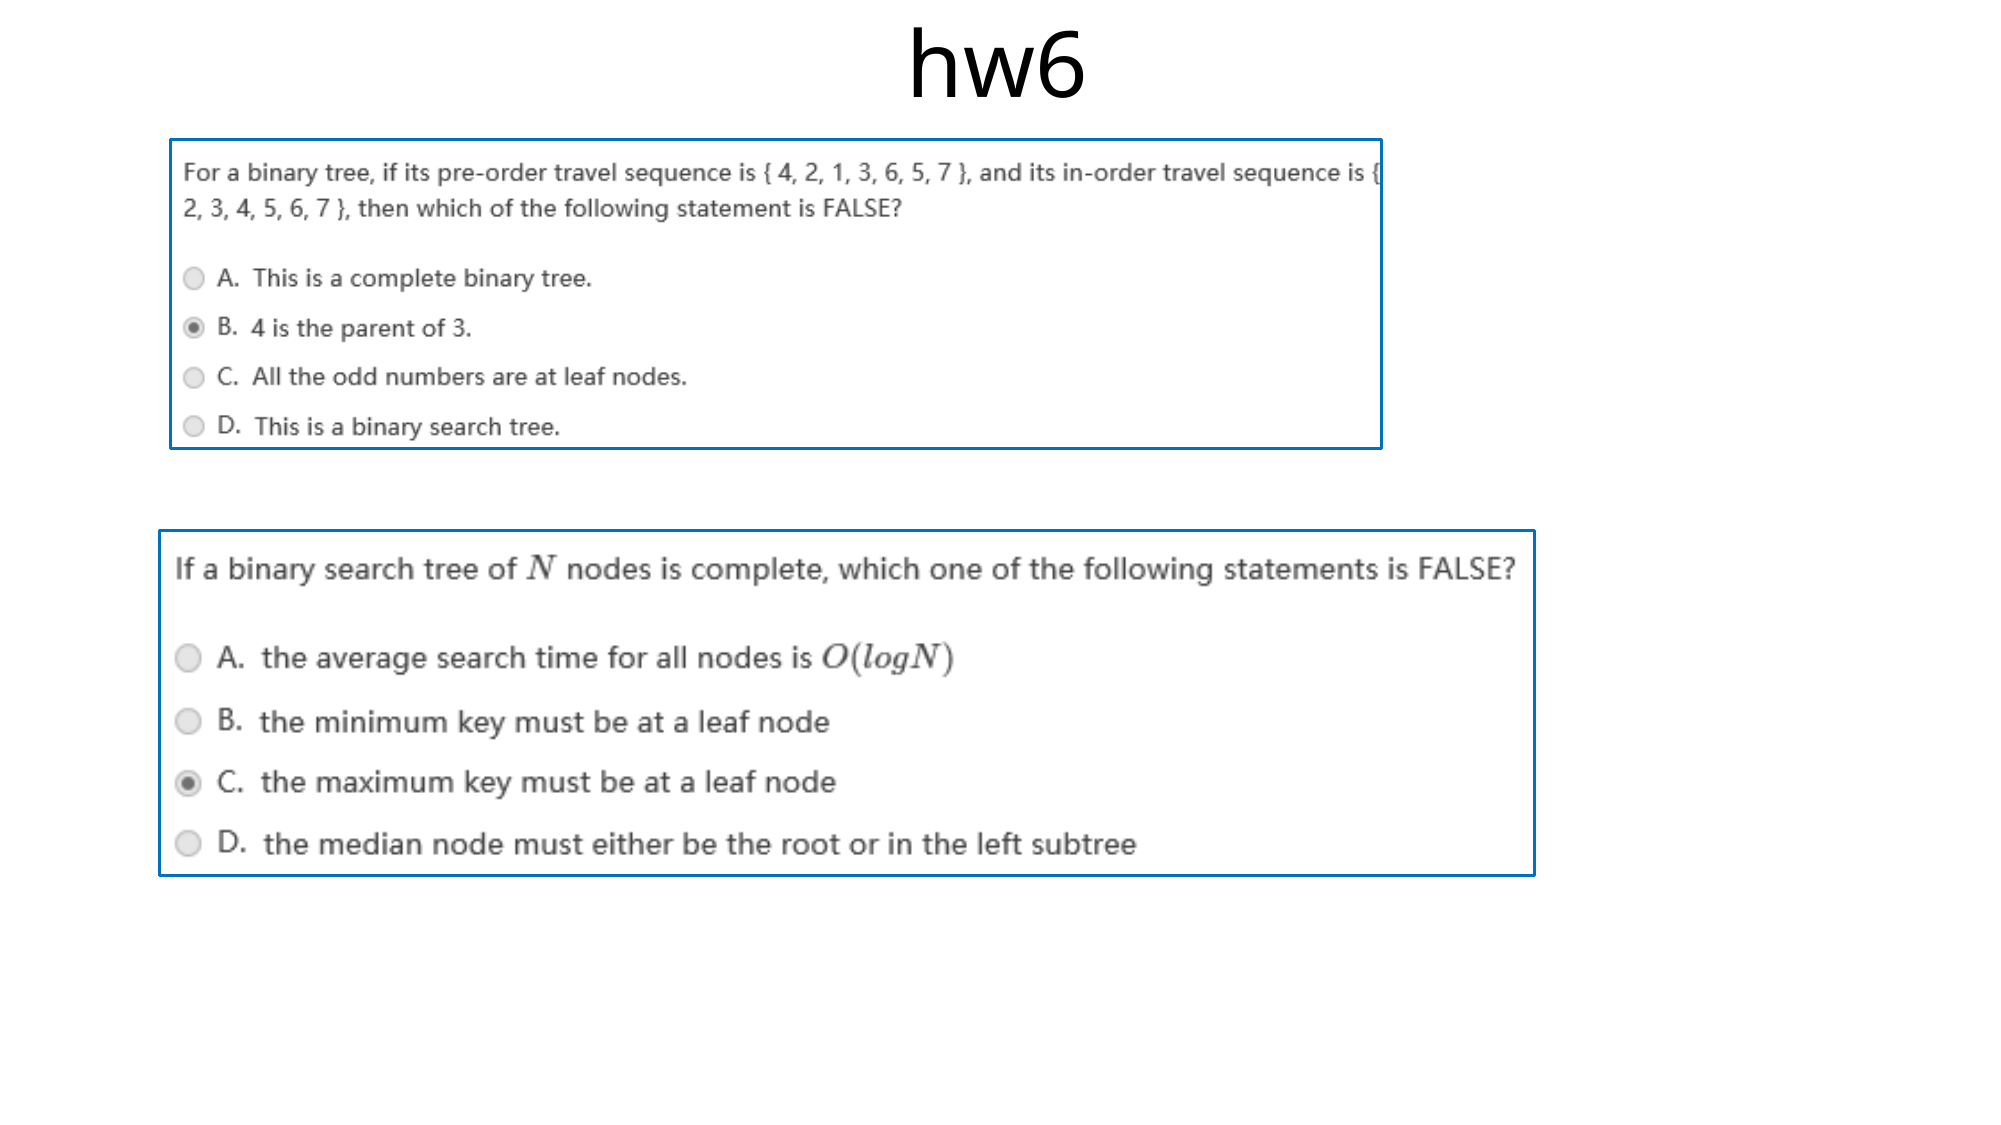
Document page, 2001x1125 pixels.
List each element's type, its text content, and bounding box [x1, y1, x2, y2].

title hw6 [134, 0, 1860, 136]
picture [160, 531, 1533, 875]
picture [171, 140, 1380, 448]
